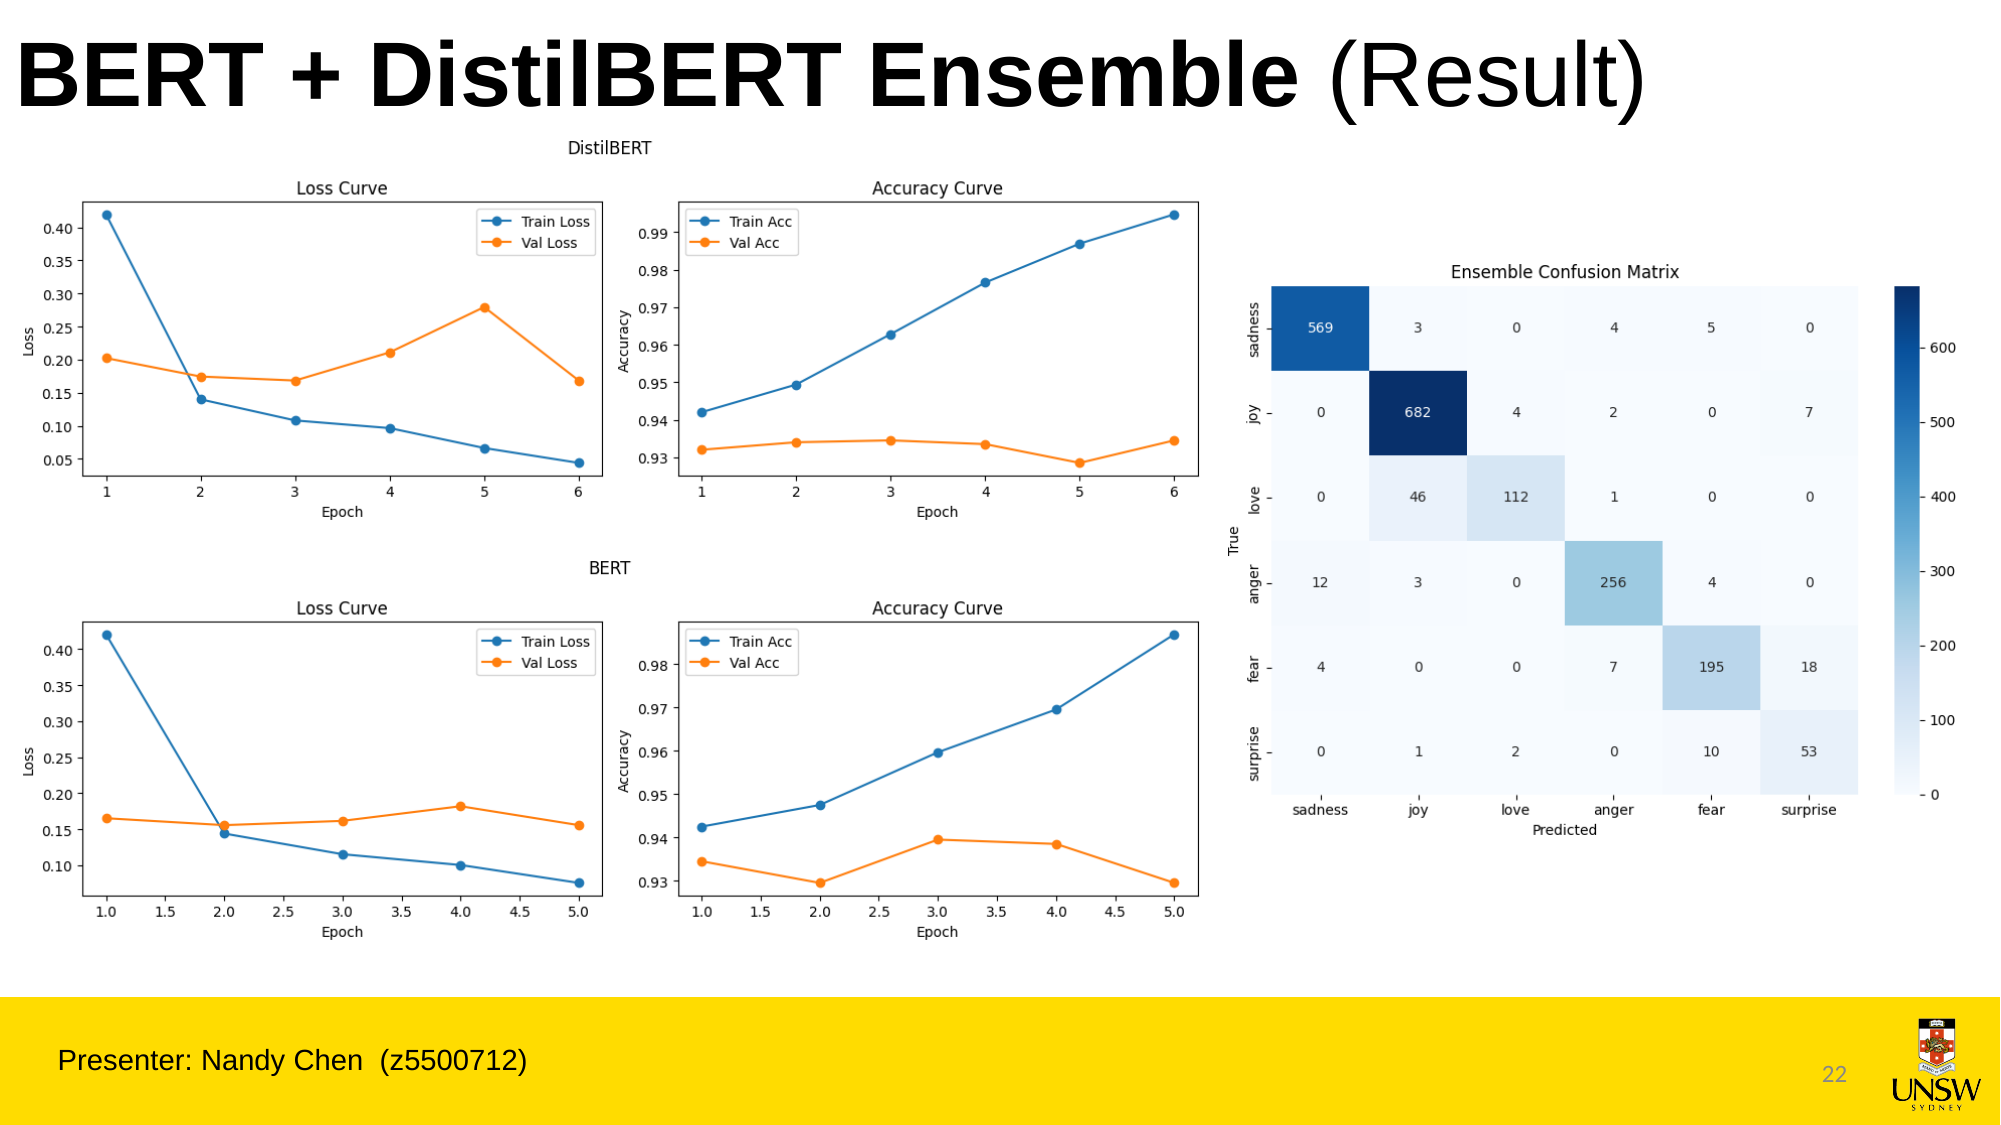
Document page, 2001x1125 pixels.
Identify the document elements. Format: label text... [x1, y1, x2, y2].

picture [12, 550, 1207, 949]
picture [12, 130, 1207, 529]
picture [1218, 253, 1966, 849]
picture [1887, 1007, 1986, 1122]
text_box Presenter: Nandy Chen (z5500712) [42, 1033, 1041, 1125]
slide_number 22 [1412, 1042, 1863, 1103]
text_box BERT + DistilBERT Ensemble (Result) [0, 0, 1968, 140]
